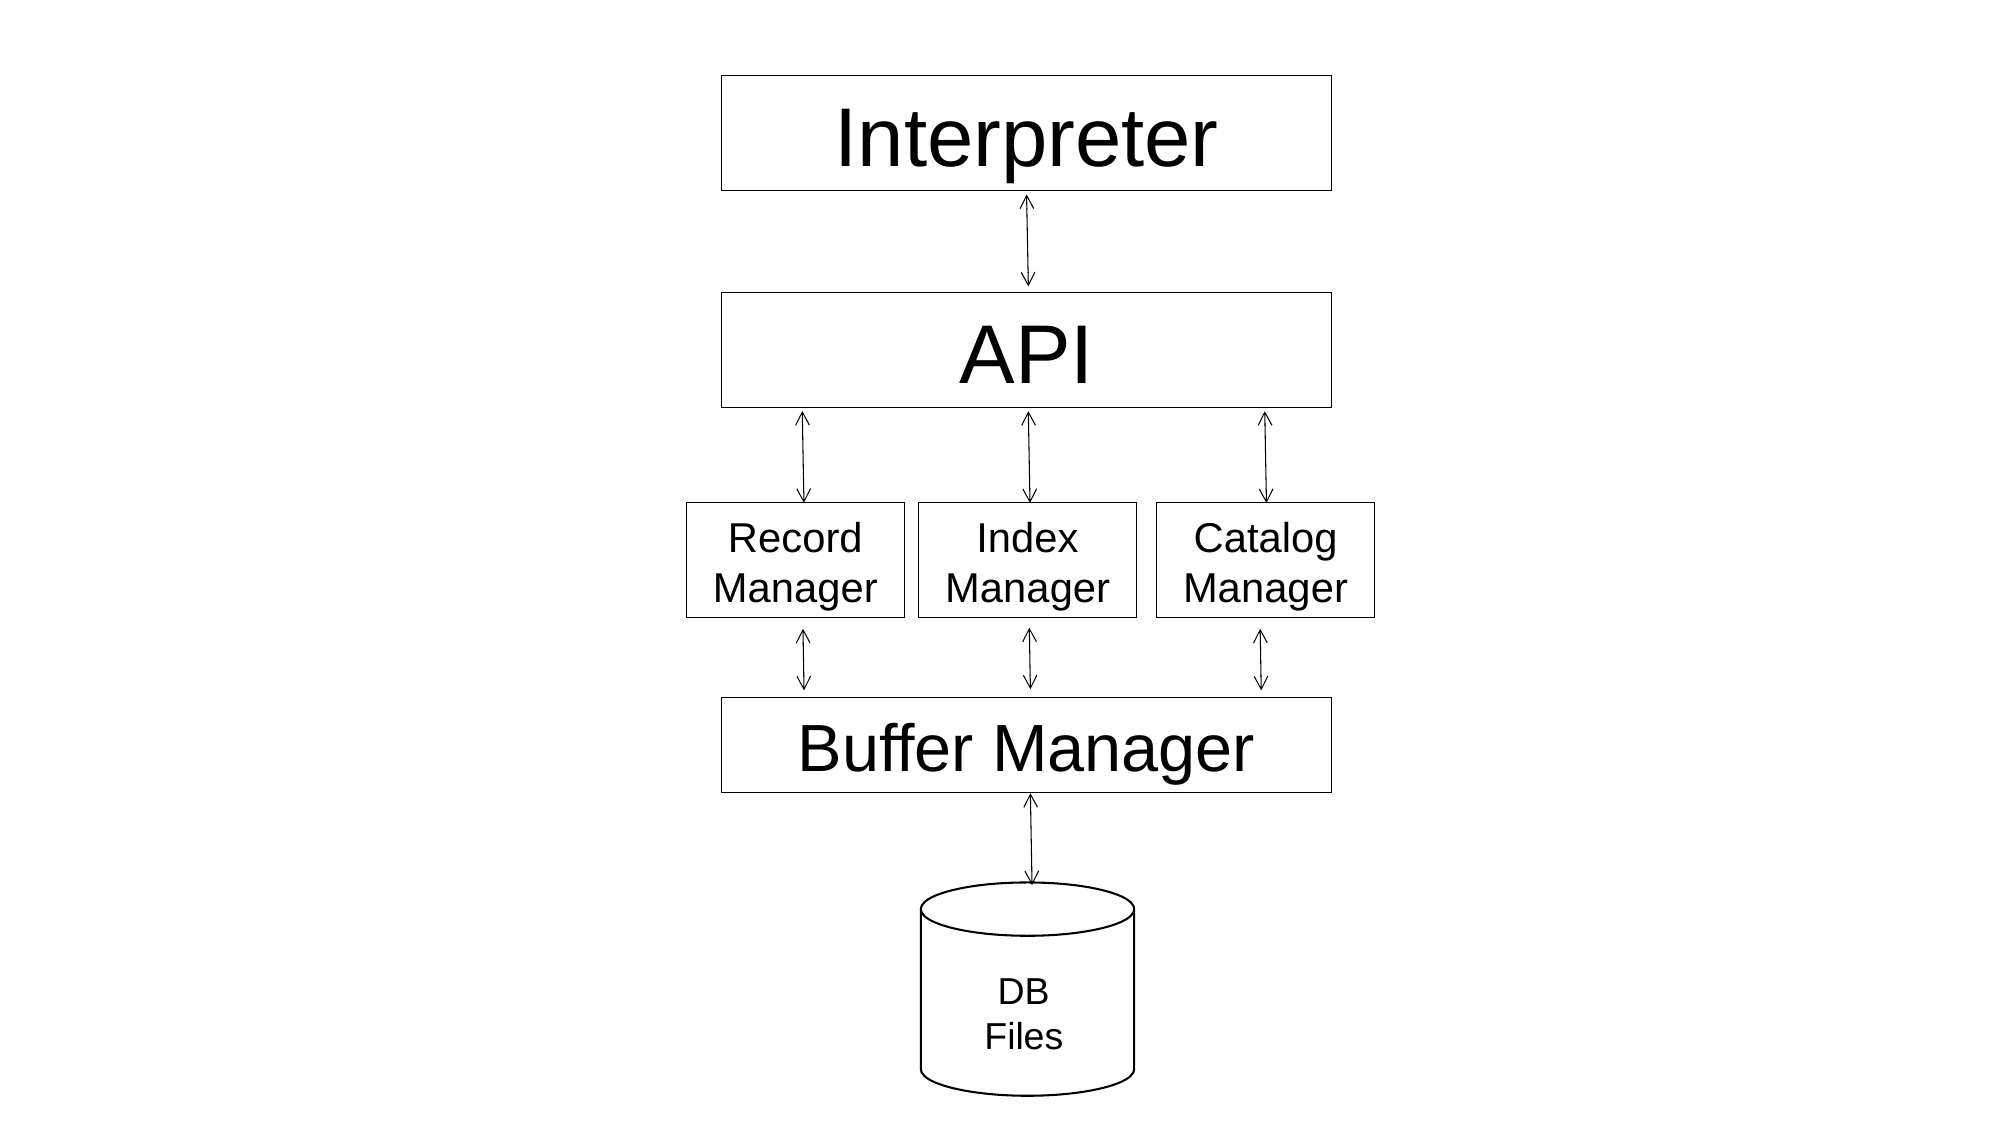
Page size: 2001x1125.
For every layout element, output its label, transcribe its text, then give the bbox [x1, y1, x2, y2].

text_box [919, 881, 1136, 1097]
text_box Interpreter [721, 75, 1332, 191]
text_box Catalog Manager [1156, 502, 1375, 618]
text_box Buffer Manager [721, 697, 1332, 793]
text_box Record Manager [686, 502, 905, 618]
text_box DB Files [941, 959, 1106, 1065]
text_box API [721, 292, 1332, 408]
text_box Index Manager [918, 502, 1137, 618]
